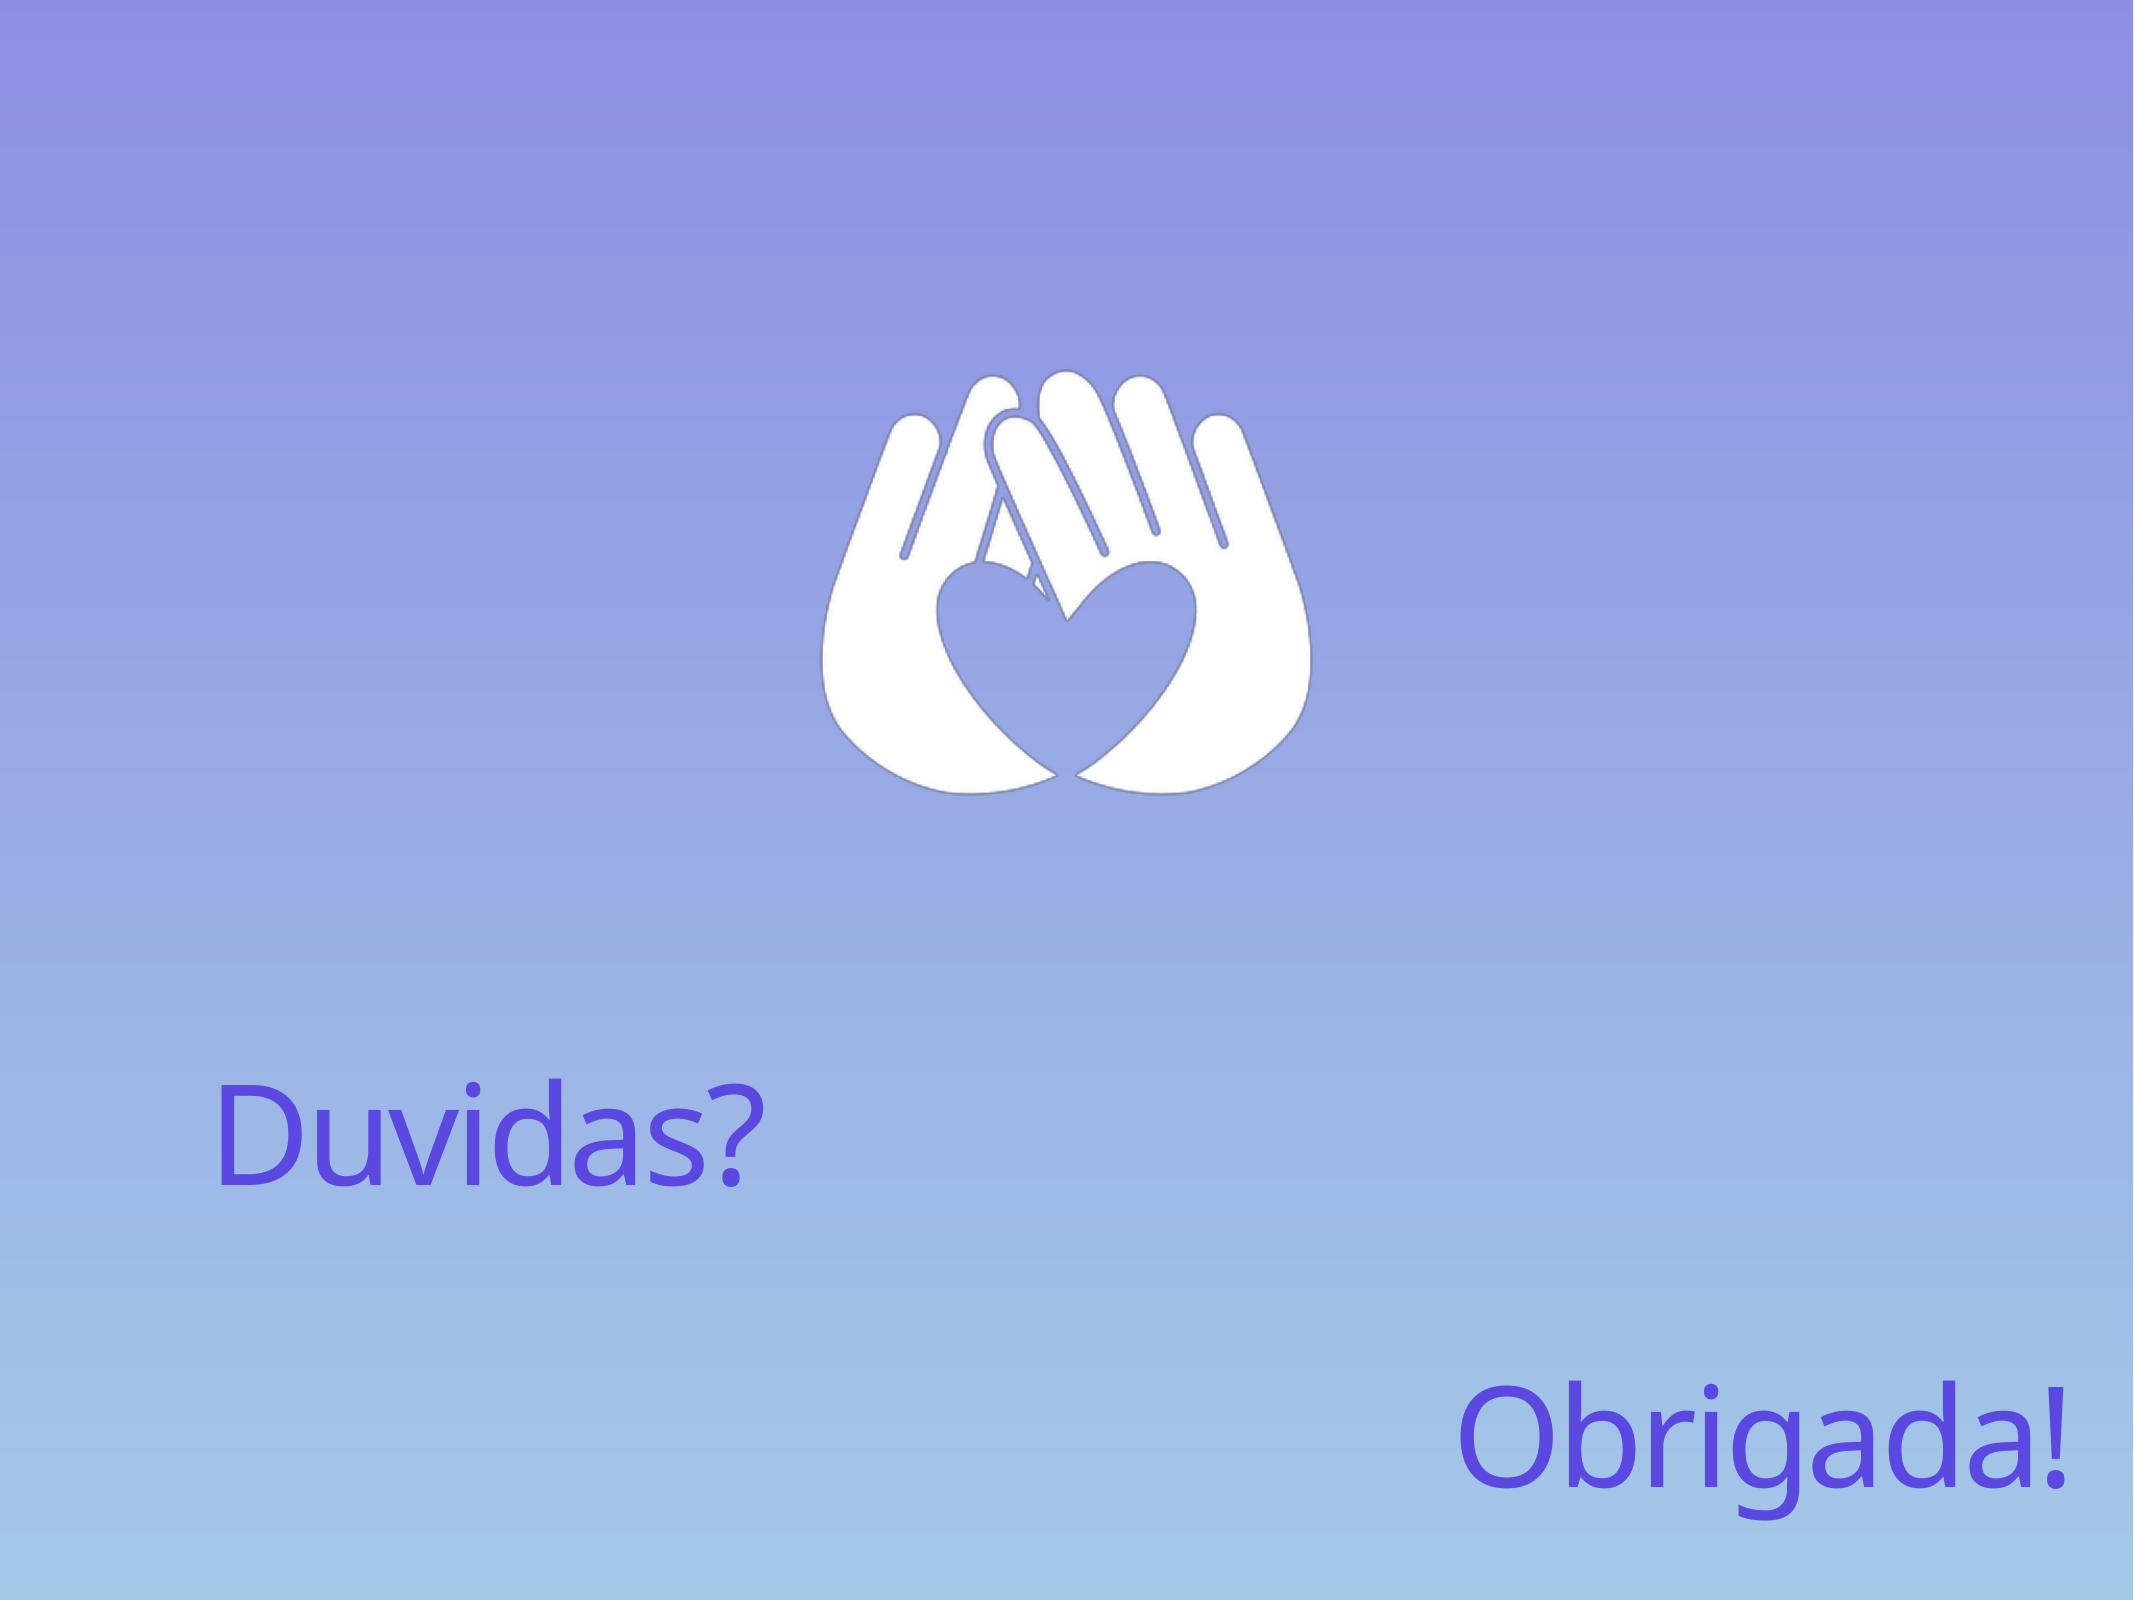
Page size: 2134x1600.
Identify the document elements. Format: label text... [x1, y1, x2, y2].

title Duvidas? Obrigada! [199, 984, 2084, 1527]
picture [799, 316, 1334, 851]
